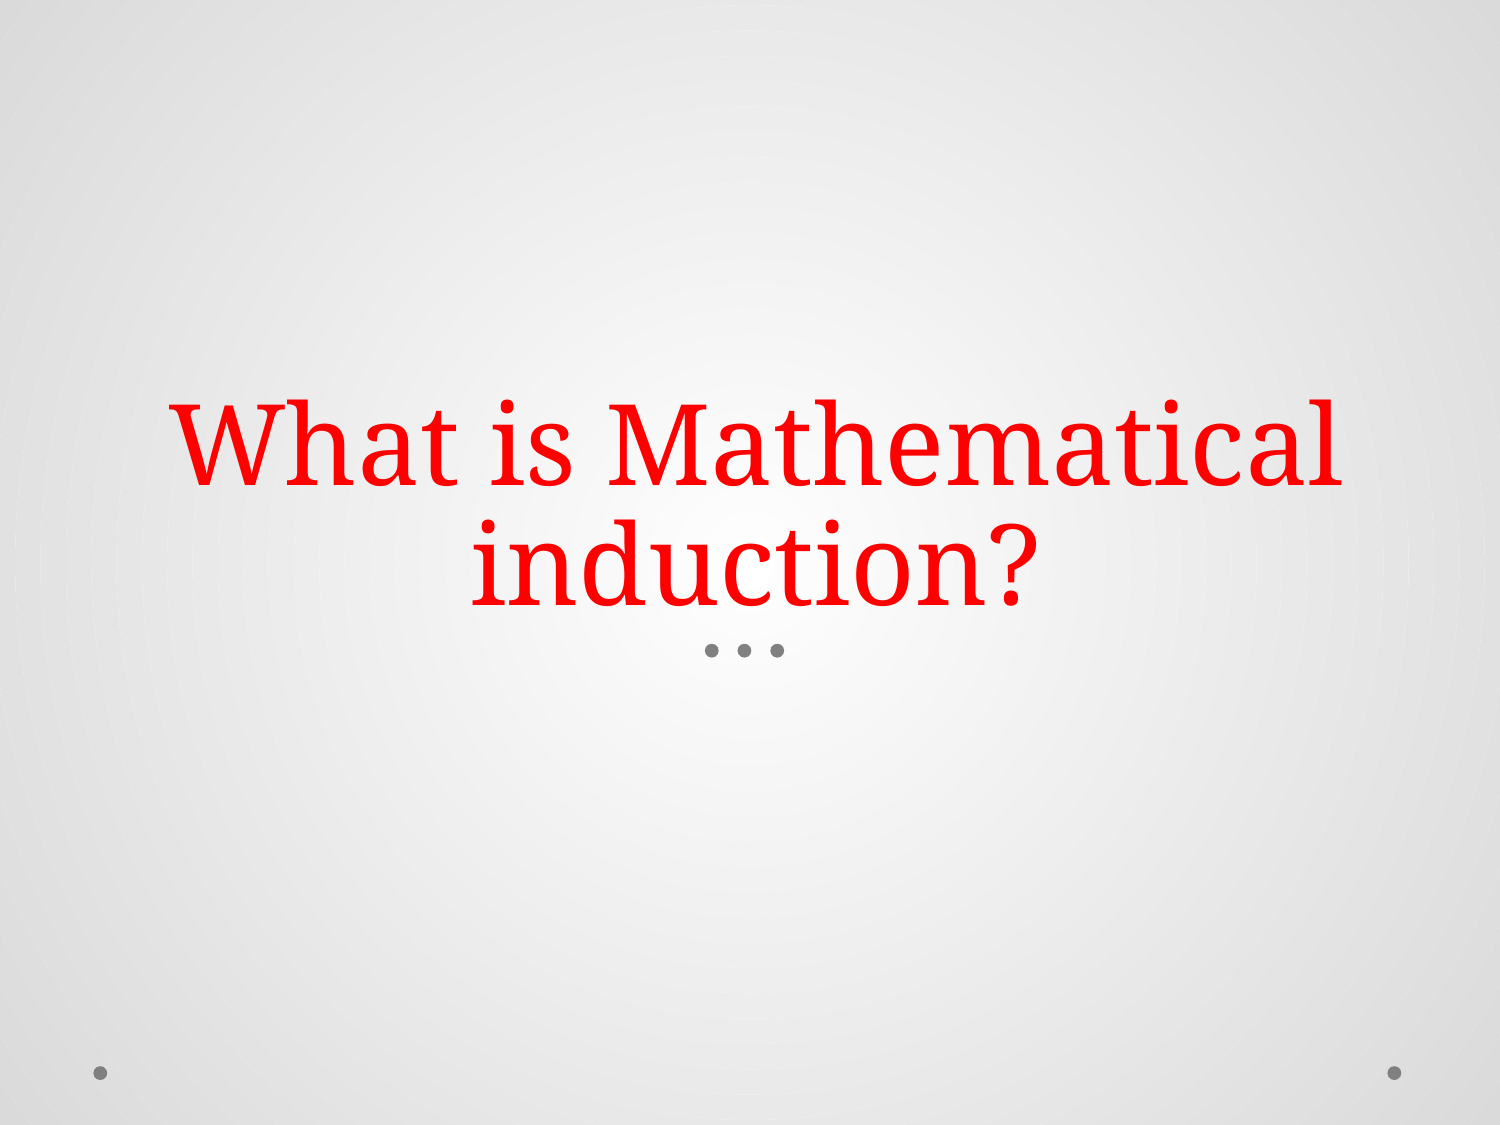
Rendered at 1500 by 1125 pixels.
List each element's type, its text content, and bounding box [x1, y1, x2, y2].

title What is Mathematical induction? [118, 224, 1394, 636]
